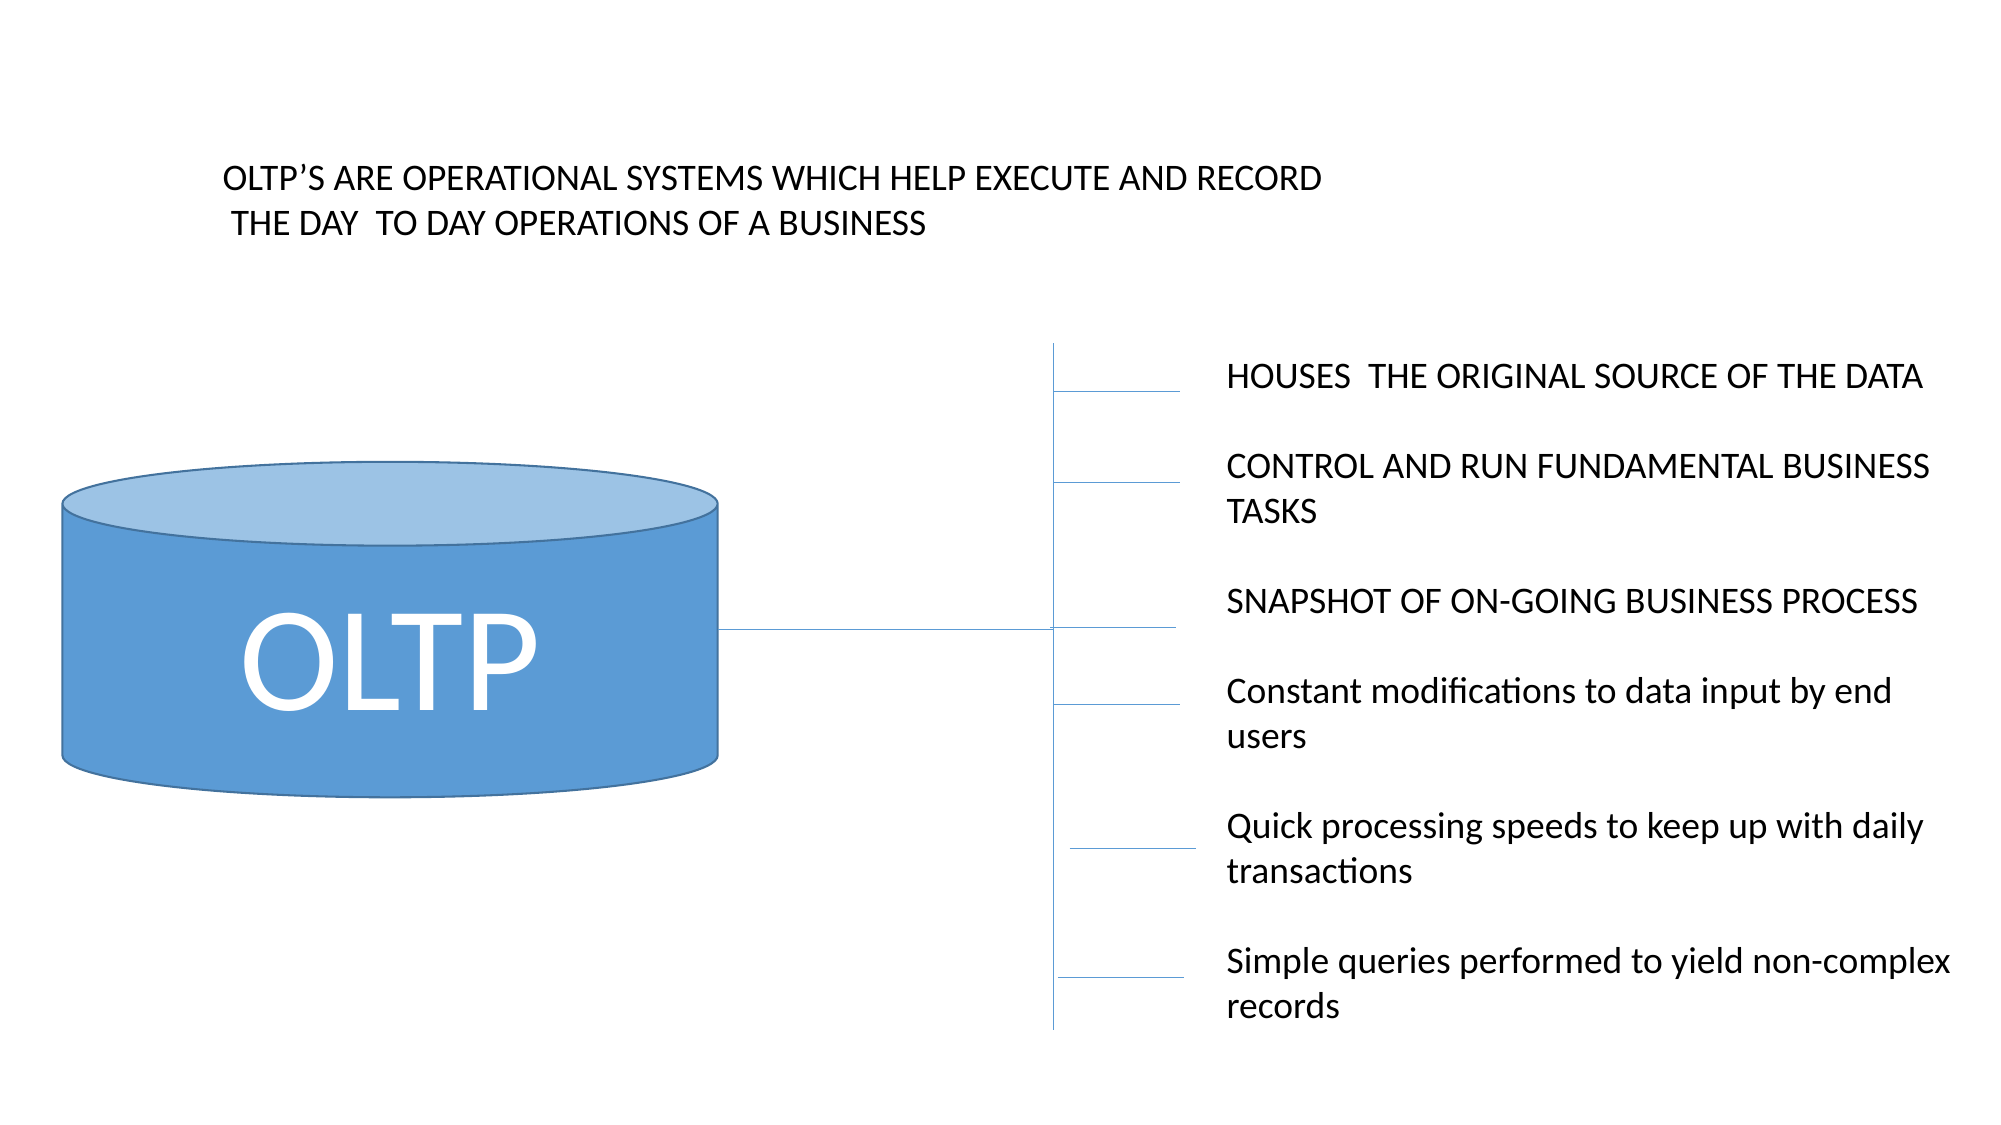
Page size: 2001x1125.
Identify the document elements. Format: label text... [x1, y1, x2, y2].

text_box OLTP’S ARE OPERATIONAL SYSTEMS WHICH HELP EXECUTE AND RECORD THE DAY TO DAY OPERATIONS OF A BUSINESS [207, 145, 1338, 251]
text_box OLTP [61, 460, 719, 799]
text_box HOUSES THE ORIGINAL SOURCE OF THE DATA CONTROL AND RUN FUNDAMENTAL BUSINESS TASKS SNAPSHOT OF ON-GOING BUSINESS PROCESS Constant modifications to data input by end users Quick processing speeds to keep up with daily transactions Simple queries performed to yield non-complex records [1211, 343, 1970, 1034]
